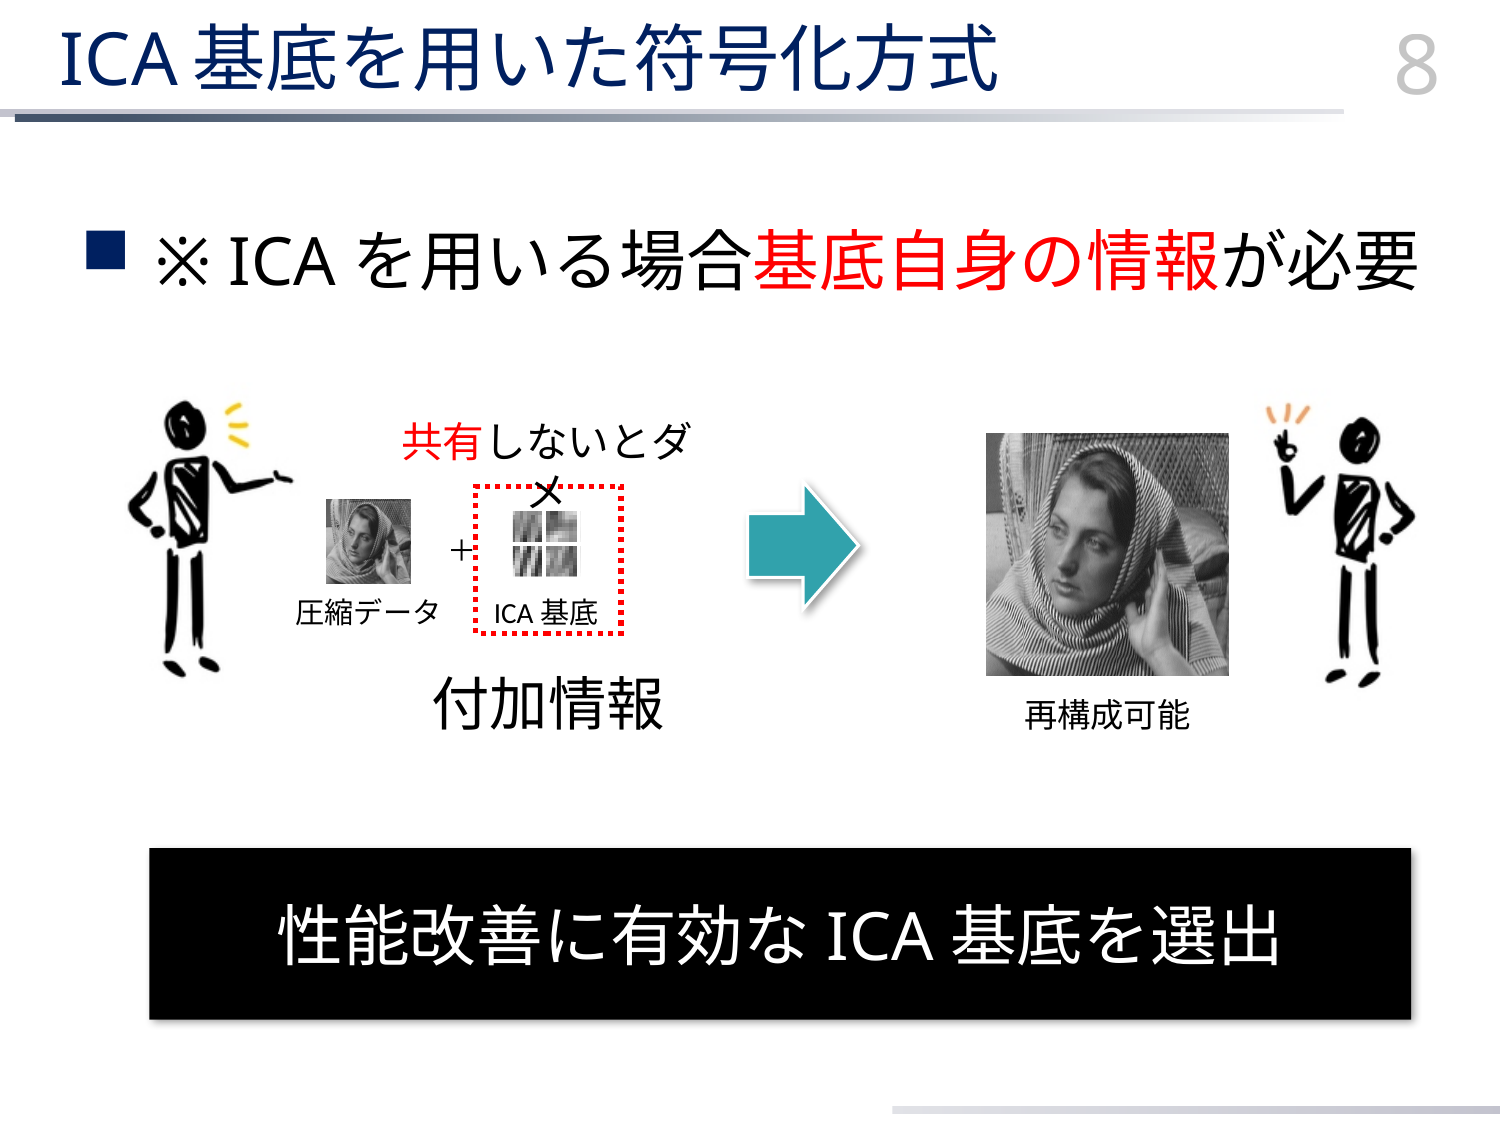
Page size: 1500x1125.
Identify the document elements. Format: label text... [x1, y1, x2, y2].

picture [1242, 372, 1445, 710]
title ICA基底を用いた符号化方式 [44, 14, 1315, 110]
slide_number 8 [1315, 14, 1457, 122]
text_box 性能改善に有効なICA基底を選出 [148, 847, 1412, 1021]
text_box ※ ICAを用いる場合基底自身の情報が必要 [45, 211, 1457, 306]
text_box 再構成可能 [998, 686, 1217, 742]
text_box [271, 499, 645, 638]
text_box 付加情報 [315, 659, 781, 744]
picture [103, 372, 318, 703]
picture [986, 433, 1229, 676]
text_box 共有しないとダメ [385, 408, 708, 524]
text_box [745, 477, 861, 614]
